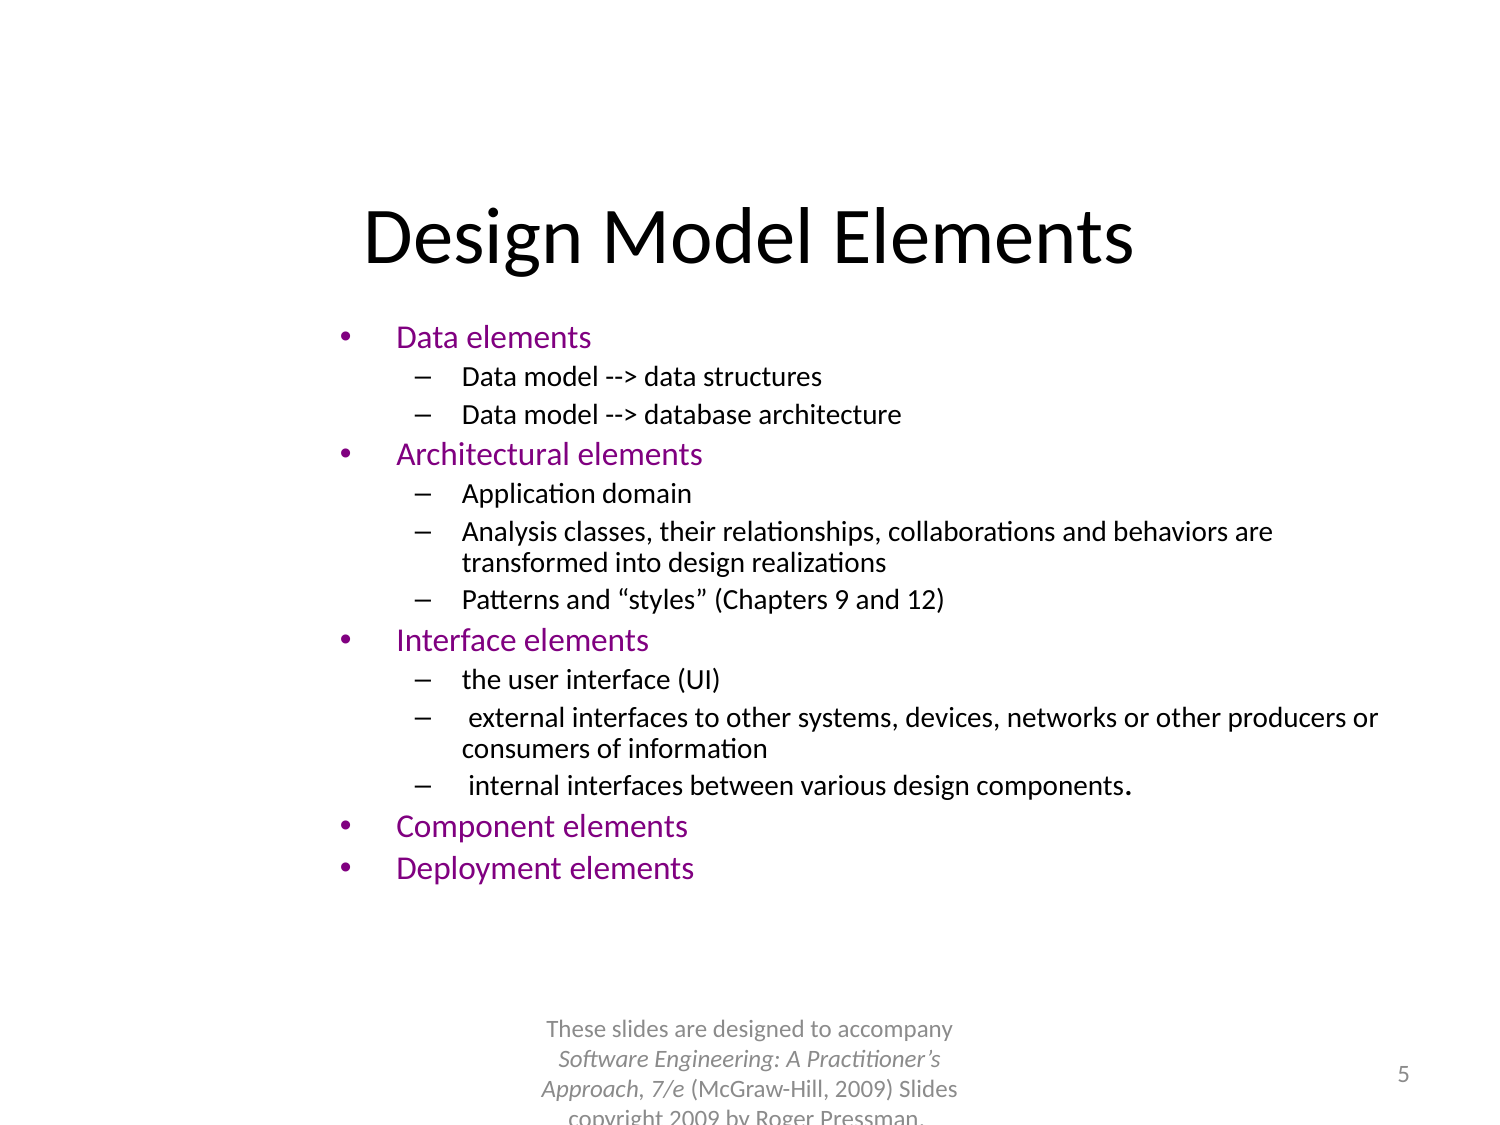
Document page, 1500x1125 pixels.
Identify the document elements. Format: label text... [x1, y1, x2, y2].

list Data elements Data model --> data structures Data model --> database architecture Architectural elements Application domain Analysis classes, their relationships, collaborations and behaviors are transformed into design realizations Patterns and “styles” (Chapters 9 and 12) Interface elements the user interface (UI) external interfaces to other systems, devices, networks or other producers or consumers of information internal interfaces between various design components. Component elements Deployment elements [324, 312, 1400, 988]
title Design Model Elements [199, 174, 1301, 288]
slide_number 5 [1074, 1042, 1425, 1103]
footer These slides are designed to accompany Software Engineering: A Practitioner’s Approach, 7/e (McGraw-Hill, 2009) Slides copyright 2009 by Roger Pressman. [512, 1042, 988, 1103]
